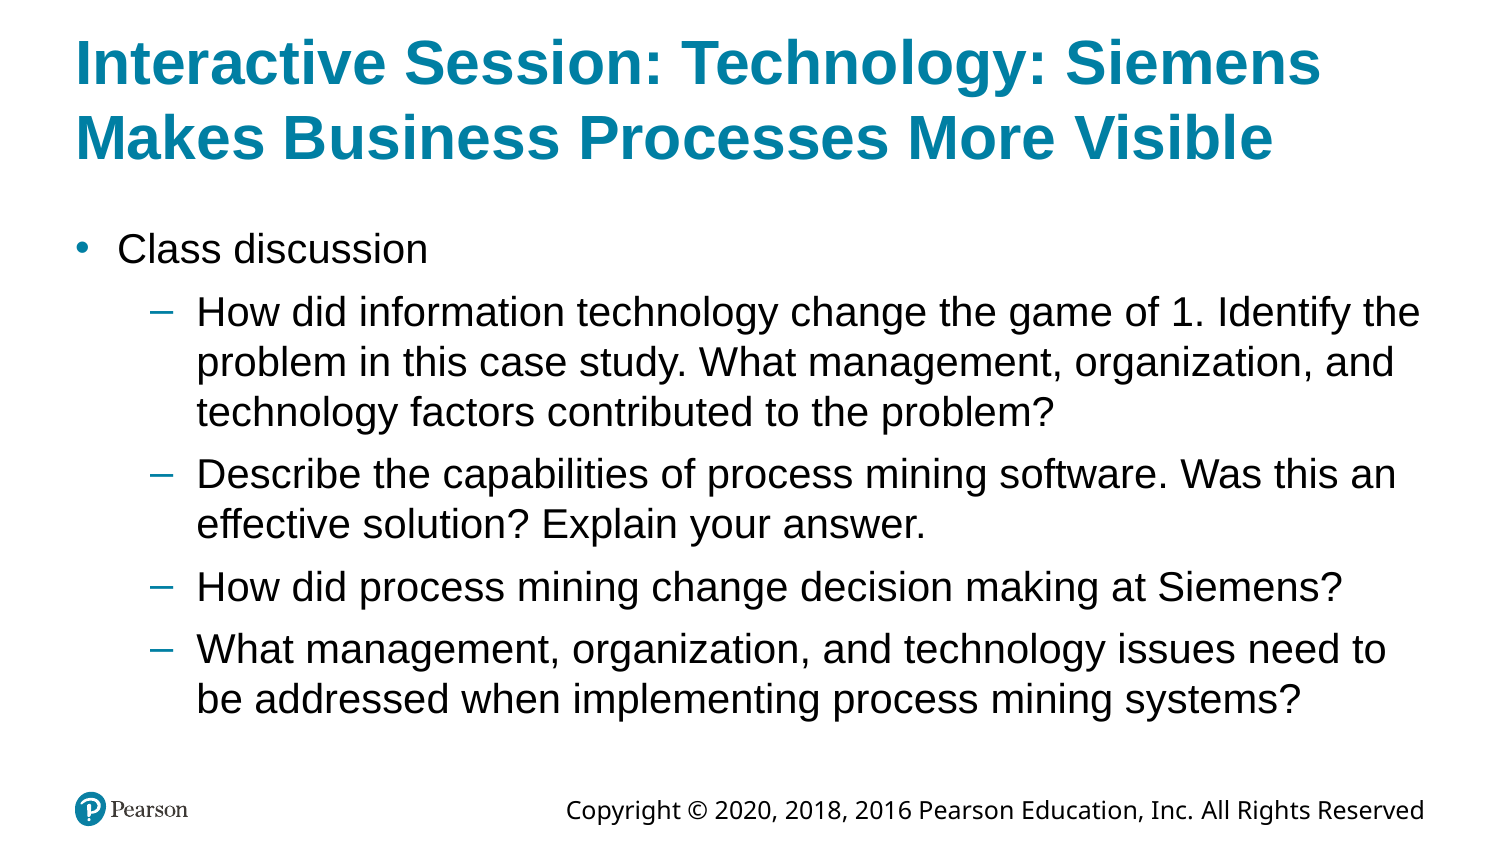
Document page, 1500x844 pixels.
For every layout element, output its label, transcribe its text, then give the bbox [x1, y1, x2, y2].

list Class discussion How did information technology change the game of 1. Identify the problem in this case study. What management, organization, and technology factors contributed to the problem? Describe the capabilities of process mining software. Was this an effective solution? Explain your answer. How did process mining change decision making at Siemens? What management, organization, and technology issues need to be addressed when implementing process mining systems? [75, 221, 1425, 723]
title Interactive Session: Technology: Siemens Makes Business Processes More Visible [75, 21, 1425, 172]
